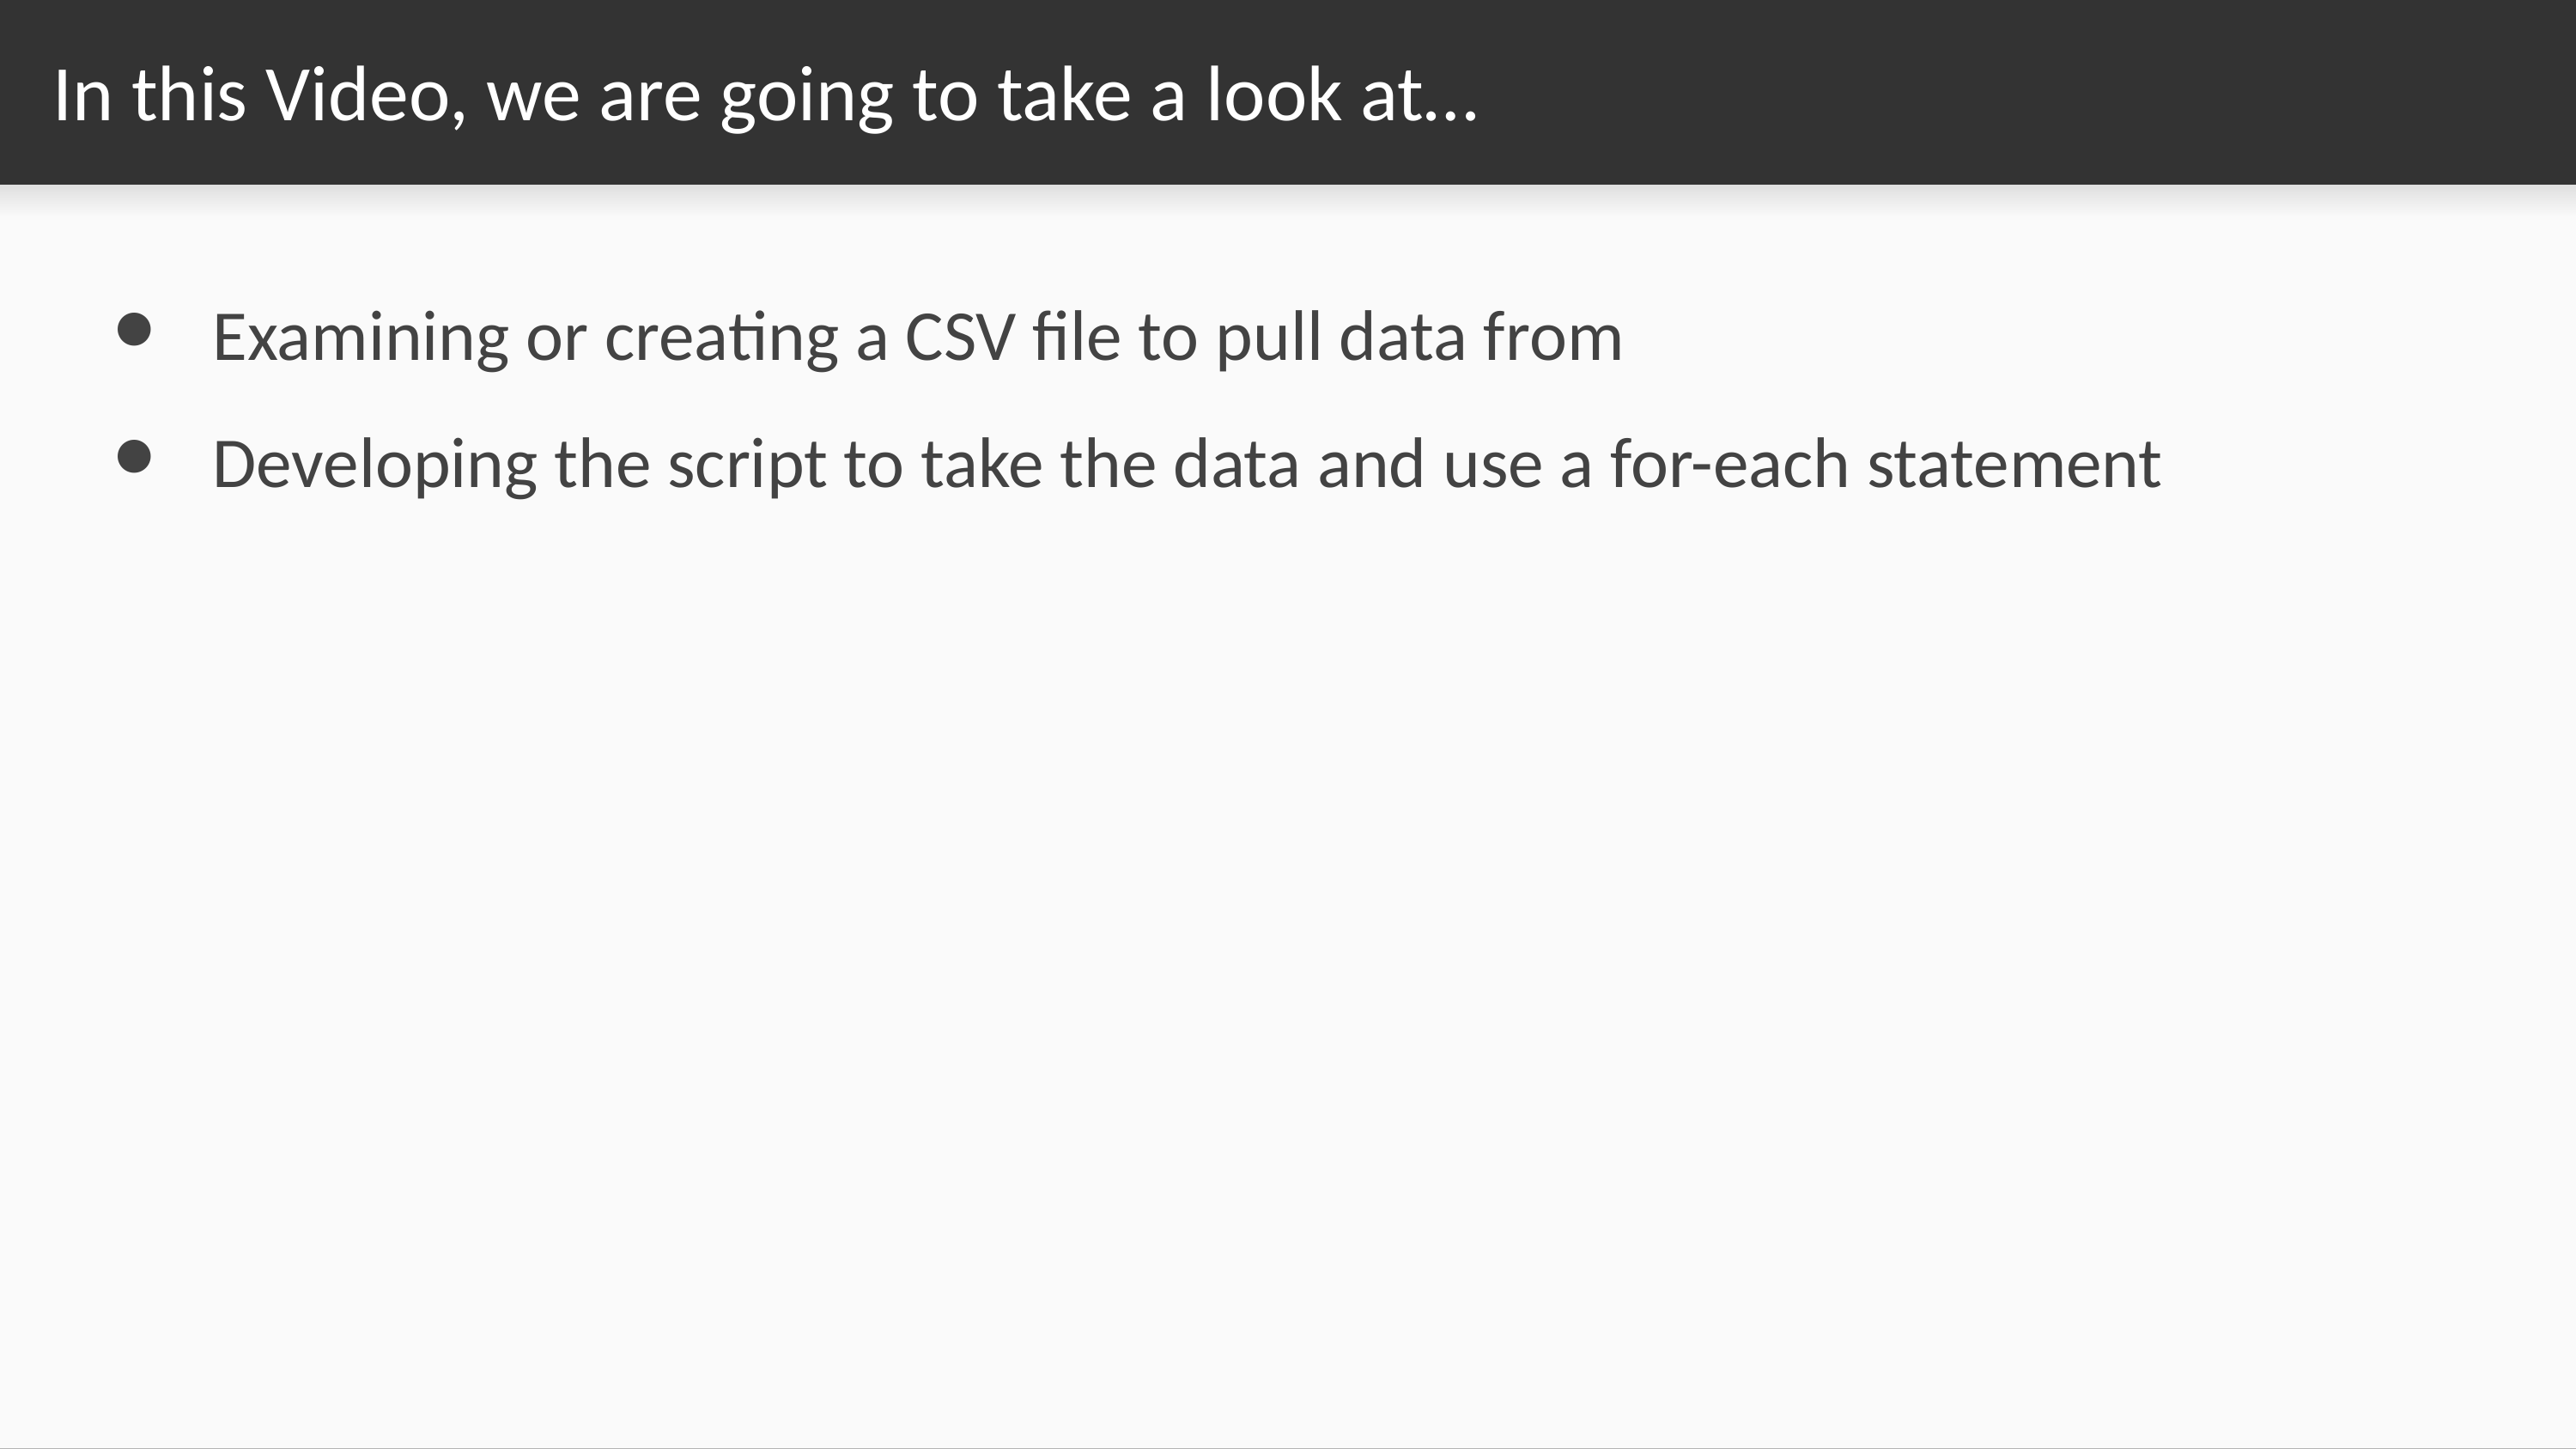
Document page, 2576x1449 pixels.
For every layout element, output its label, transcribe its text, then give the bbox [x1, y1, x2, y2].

list Examining or creating a CSV file to pull data from Developing the script to take the data and use a for-each statement [58, 250, 2515, 1384]
title In this Video, we are going to take a look at… [27, 4, 2515, 174]
